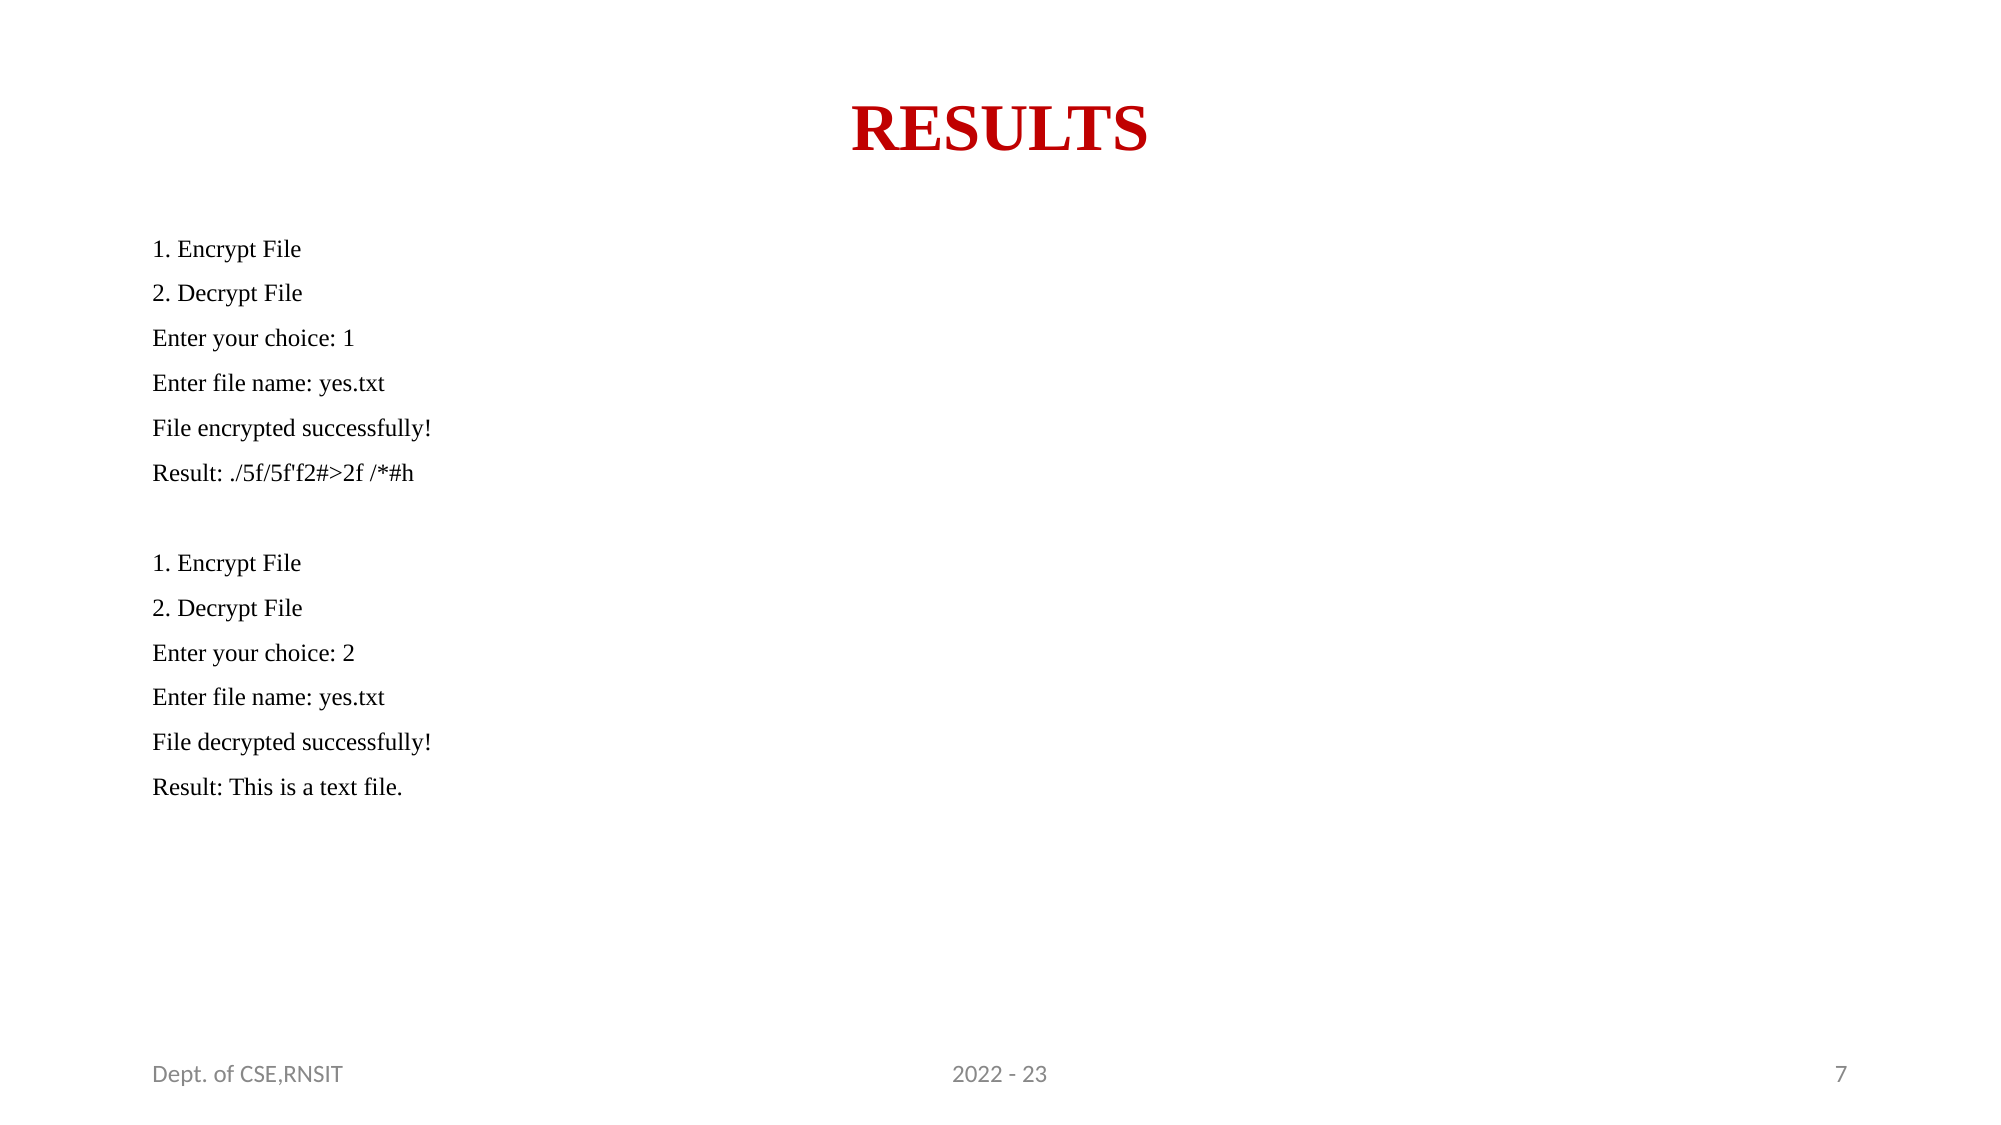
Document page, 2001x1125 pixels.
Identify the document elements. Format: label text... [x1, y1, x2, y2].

footer 2022 - 23 [662, 1042, 1338, 1103]
list 1. Encrypt File 2. Decrypt File Enter your choice: 1 Enter file name: yes.txt File encrypted successfully! Result: ./5f/5f'f2#>2f /*#h 1. Encrypt File 2. Decrypt File Enter your choice: 2 Enter file name: yes.txt File decrypted successfully! Result: This is a text file. [137, 209, 1863, 1001]
slide_number Dept. of CSE,RNSIT [137, 1042, 588, 1103]
title RESULTS [324, 47, 1675, 209]
slide_number 7 [1412, 1042, 1863, 1103]
